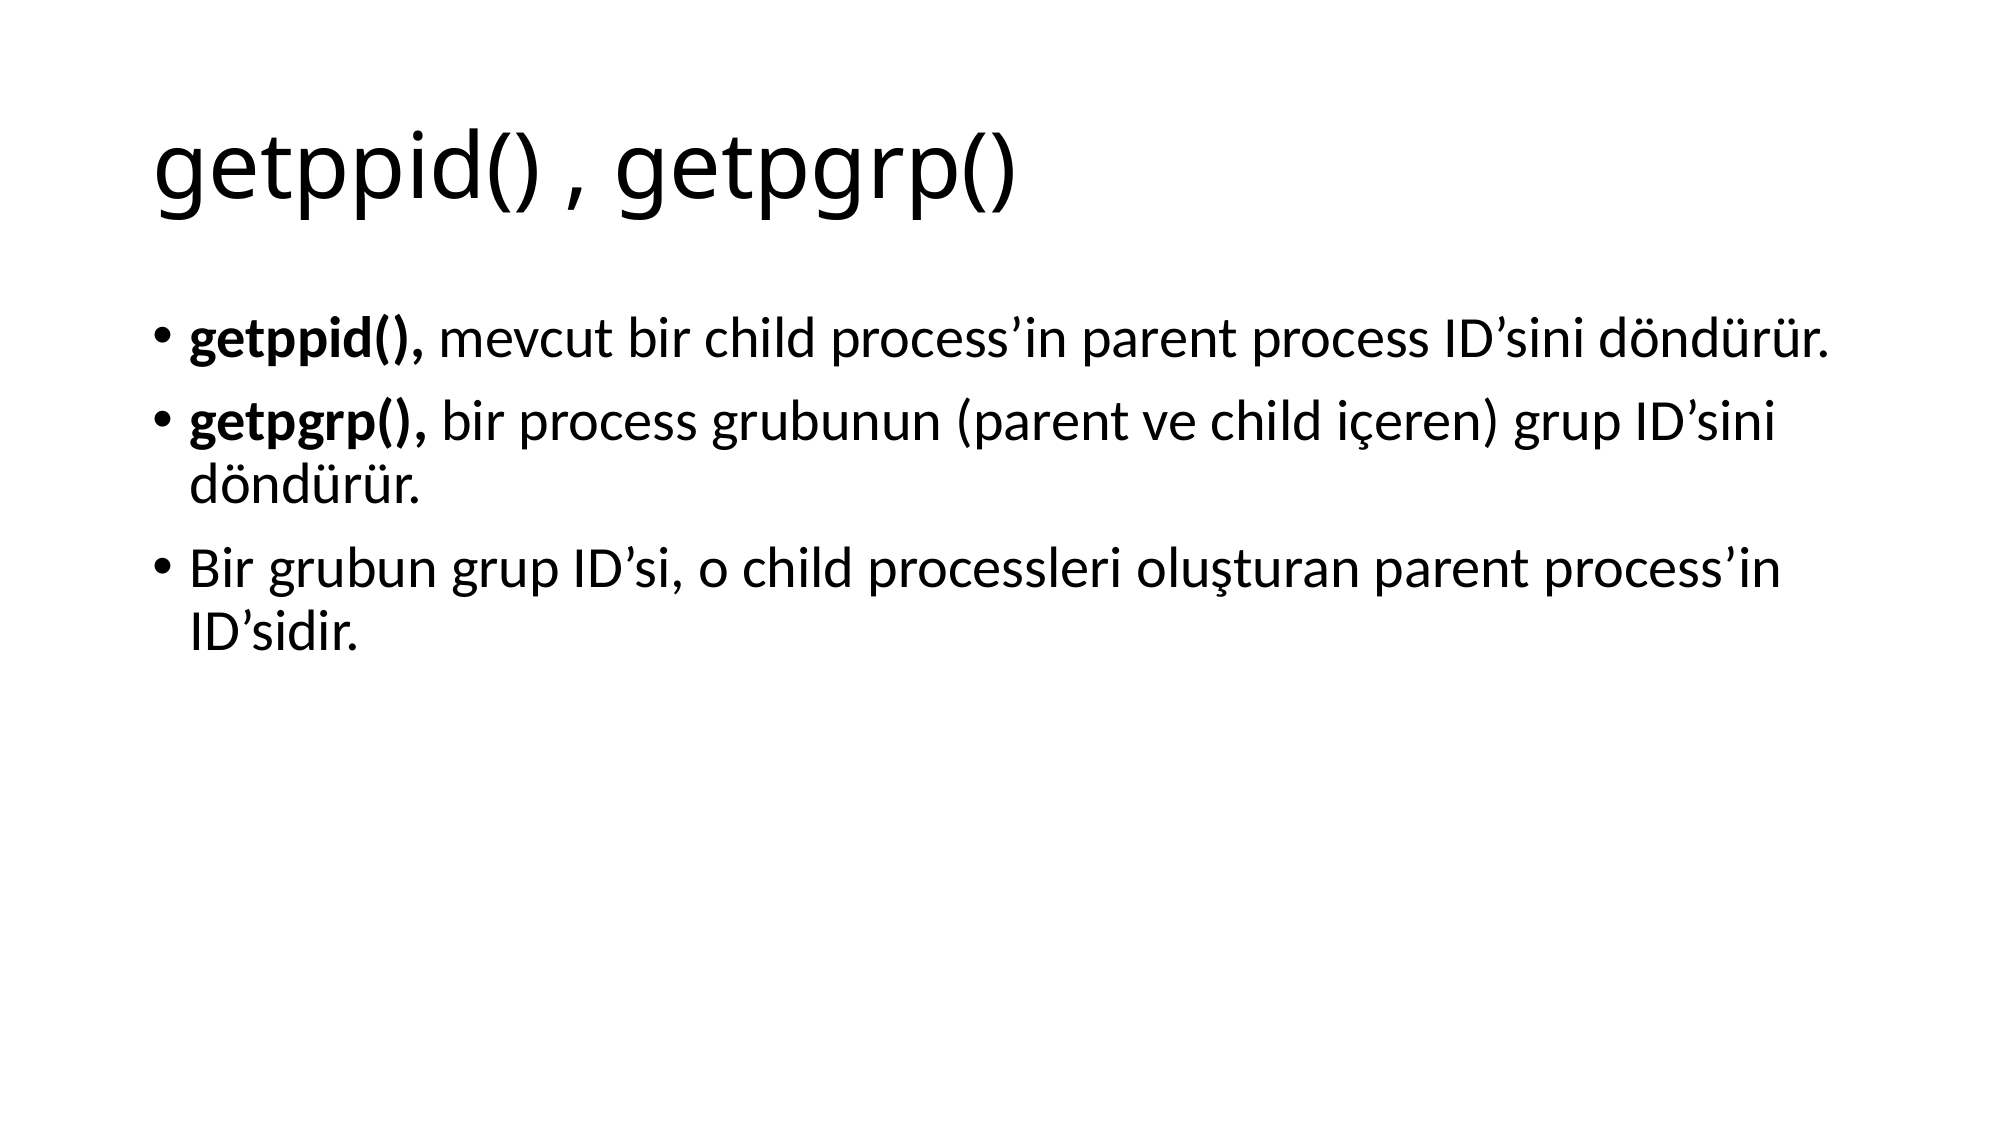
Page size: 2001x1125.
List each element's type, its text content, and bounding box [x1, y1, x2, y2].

text_box getppid(), mevcut bir child process’in parent process ID’sini döndürür. getpgrp(), bir process grubunun (parent ve child içeren) grup ID’sini döndürür. Bir grubun grup ID’si, o child processleri oluşturan parent process’in ID’sidir. [137, 299, 1863, 1014]
text_box getppid() , getpgrp() [137, 59, 1863, 278]
